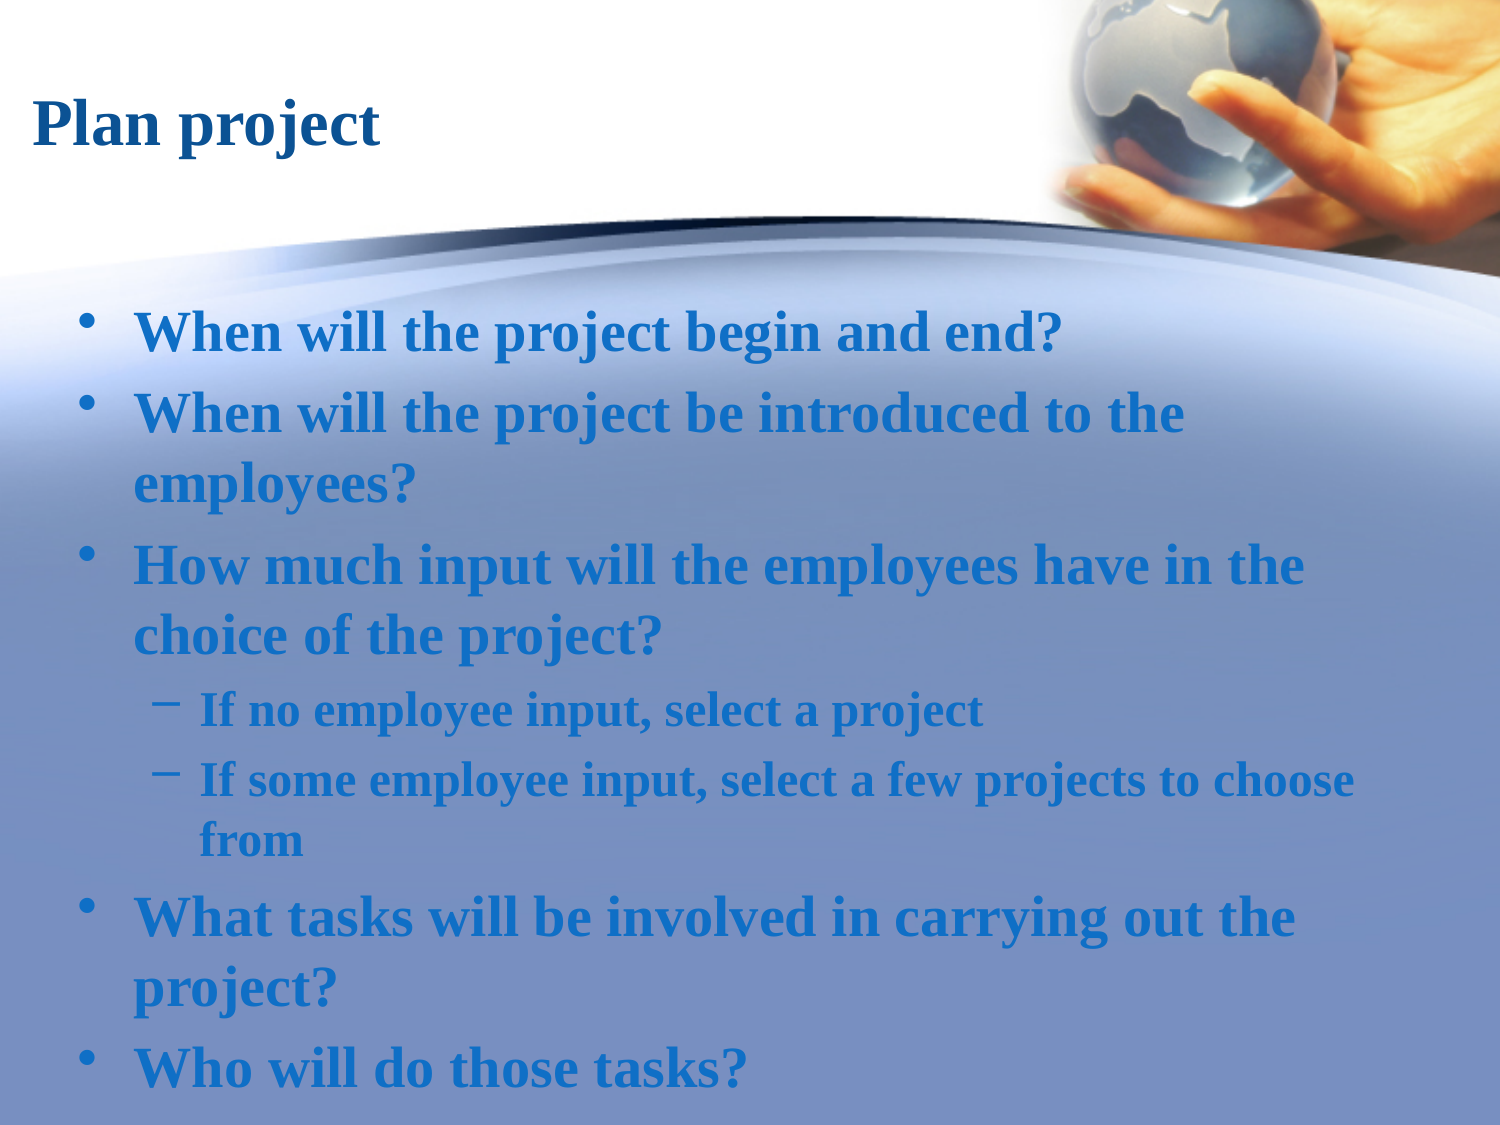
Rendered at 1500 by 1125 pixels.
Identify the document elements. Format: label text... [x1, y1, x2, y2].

list When will the project begin and end? When will the project be introduced to the employees? How much input will the employees have in the choice of the project? If no employee input, select a project If some employee input, select a few projects to choose from What tasks will be involved in carrying out the project? Who will do those tasks? [62, 285, 1438, 1023]
picture [0, 0, 1500, 1125]
title Plan project [17, 24, 1068, 213]
